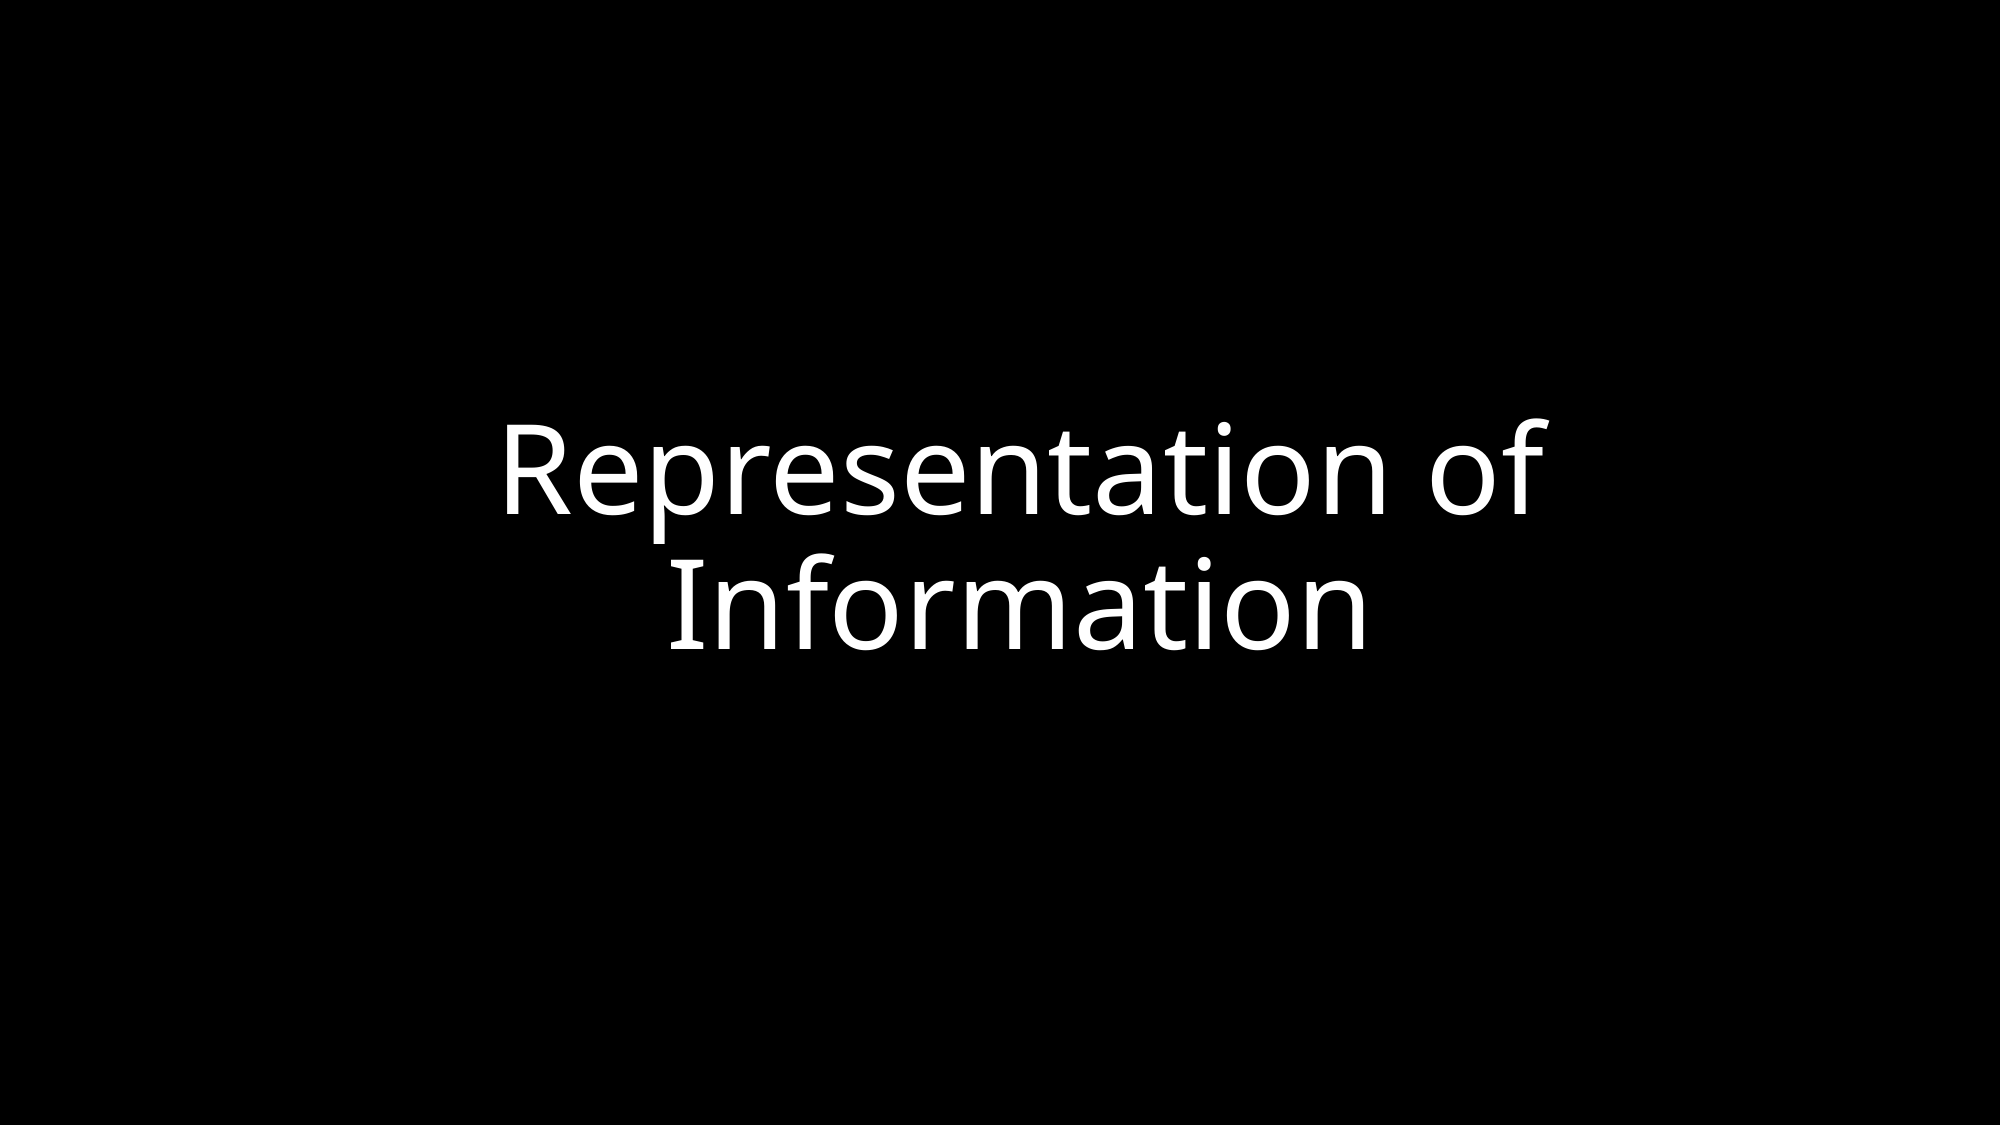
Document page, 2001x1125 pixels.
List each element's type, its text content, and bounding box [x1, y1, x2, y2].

title Representation of Information [455, 639, 1585, 685]
title Representation of Information [455, 348, 1585, 486]
text_box [53, 486, 1762, 639]
